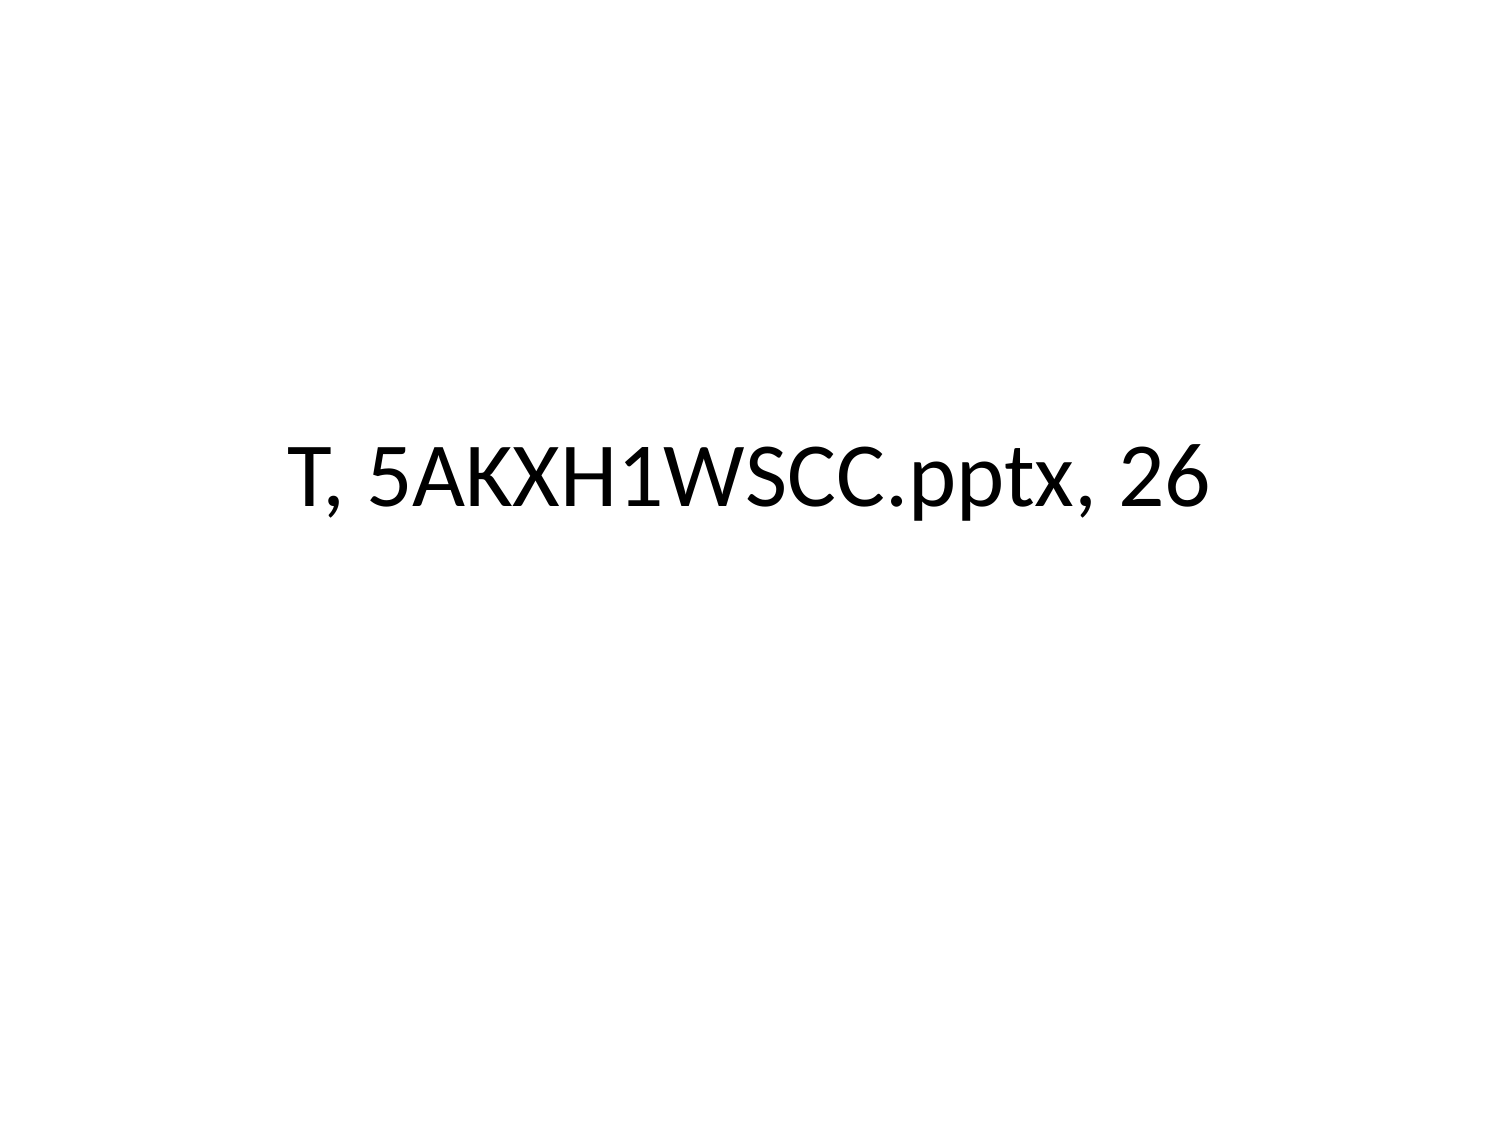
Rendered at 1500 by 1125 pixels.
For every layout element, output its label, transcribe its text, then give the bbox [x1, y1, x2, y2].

title T, 5AKXH1WSCC.pptx, 26 [112, 349, 1388, 591]
